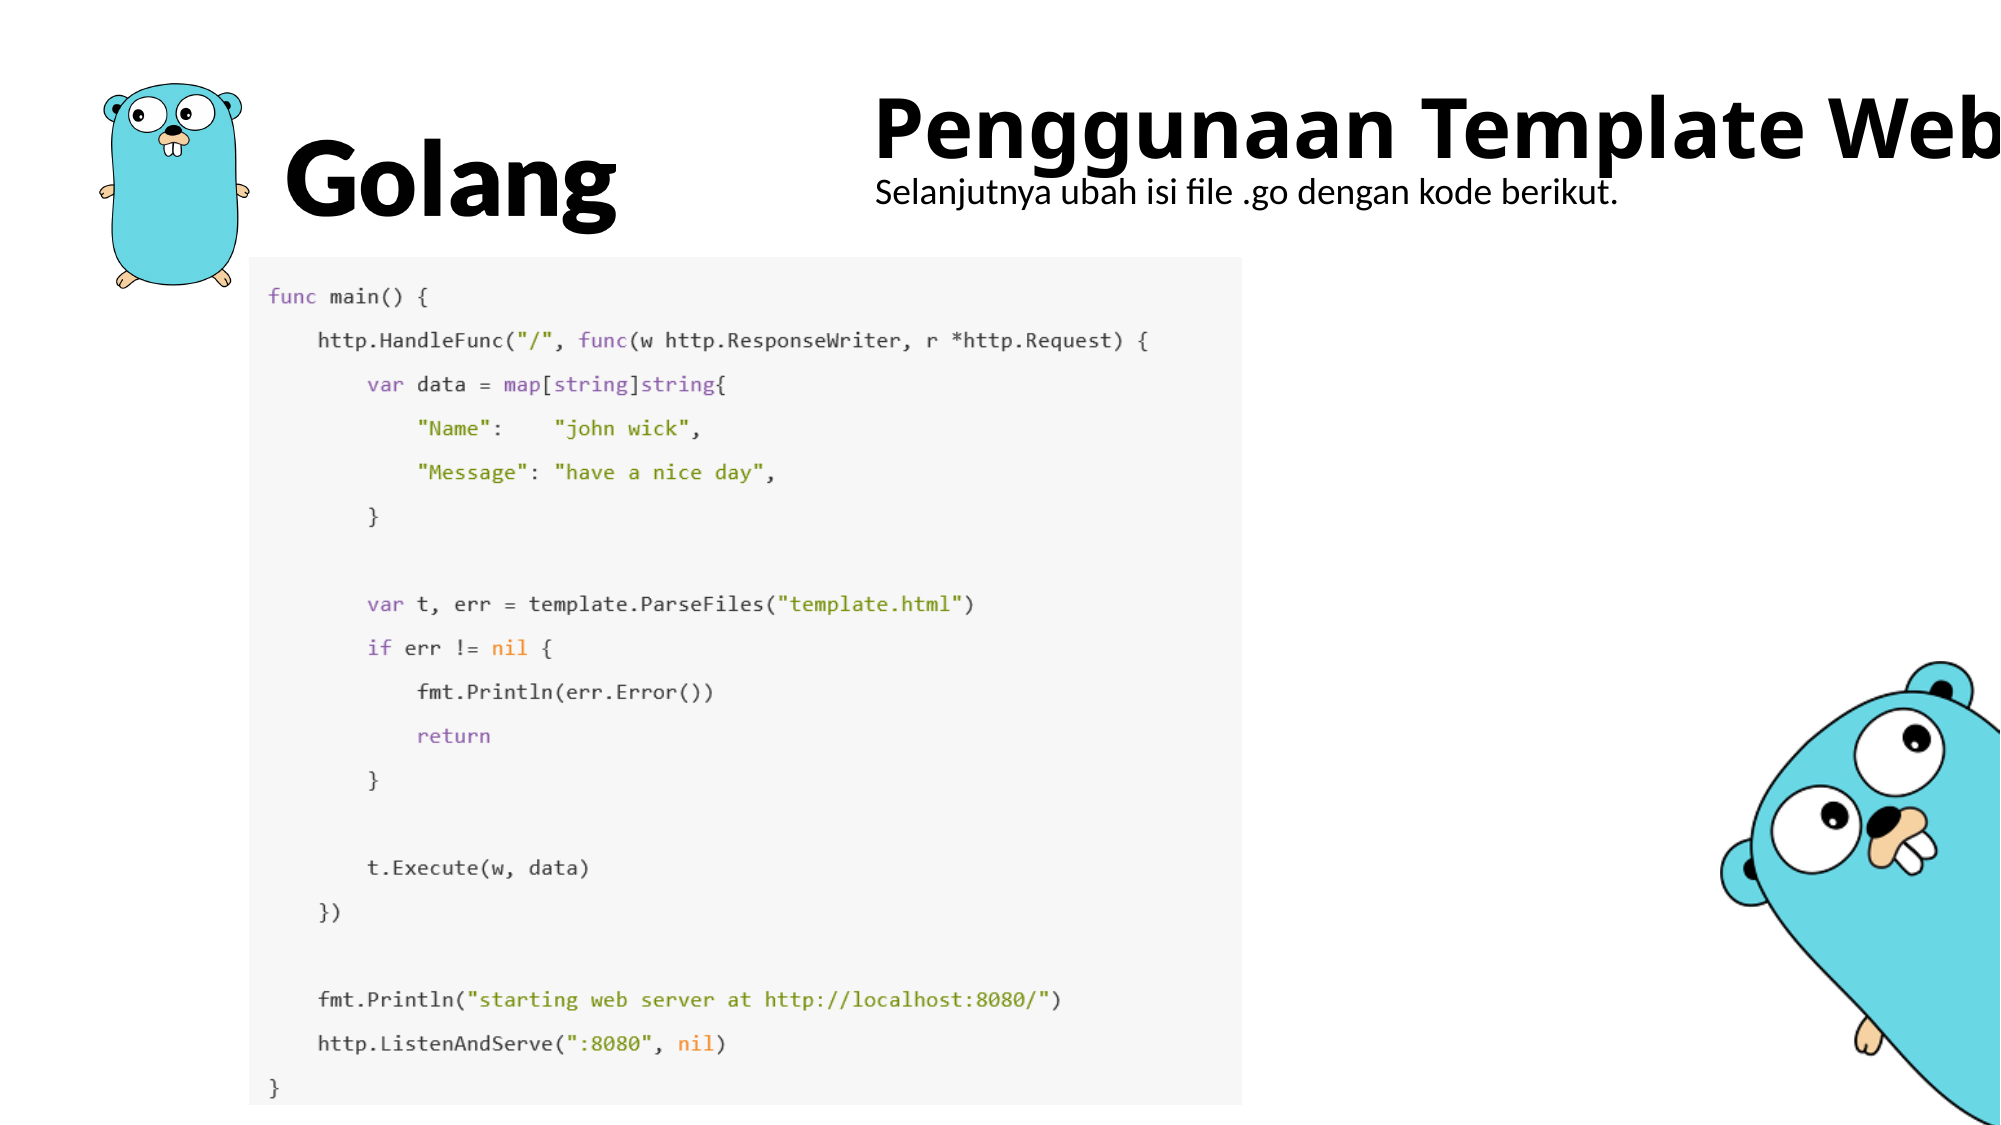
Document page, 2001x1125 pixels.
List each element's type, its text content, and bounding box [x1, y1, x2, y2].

picture [98, 83, 1243, 1105]
title Penggunaan Template Web [835, 54, 2000, 184]
text_box Selanjutnya ubah isi file .go dengan kode berikut. [860, 159, 1861, 220]
picture [1720, 661, 2000, 1125]
